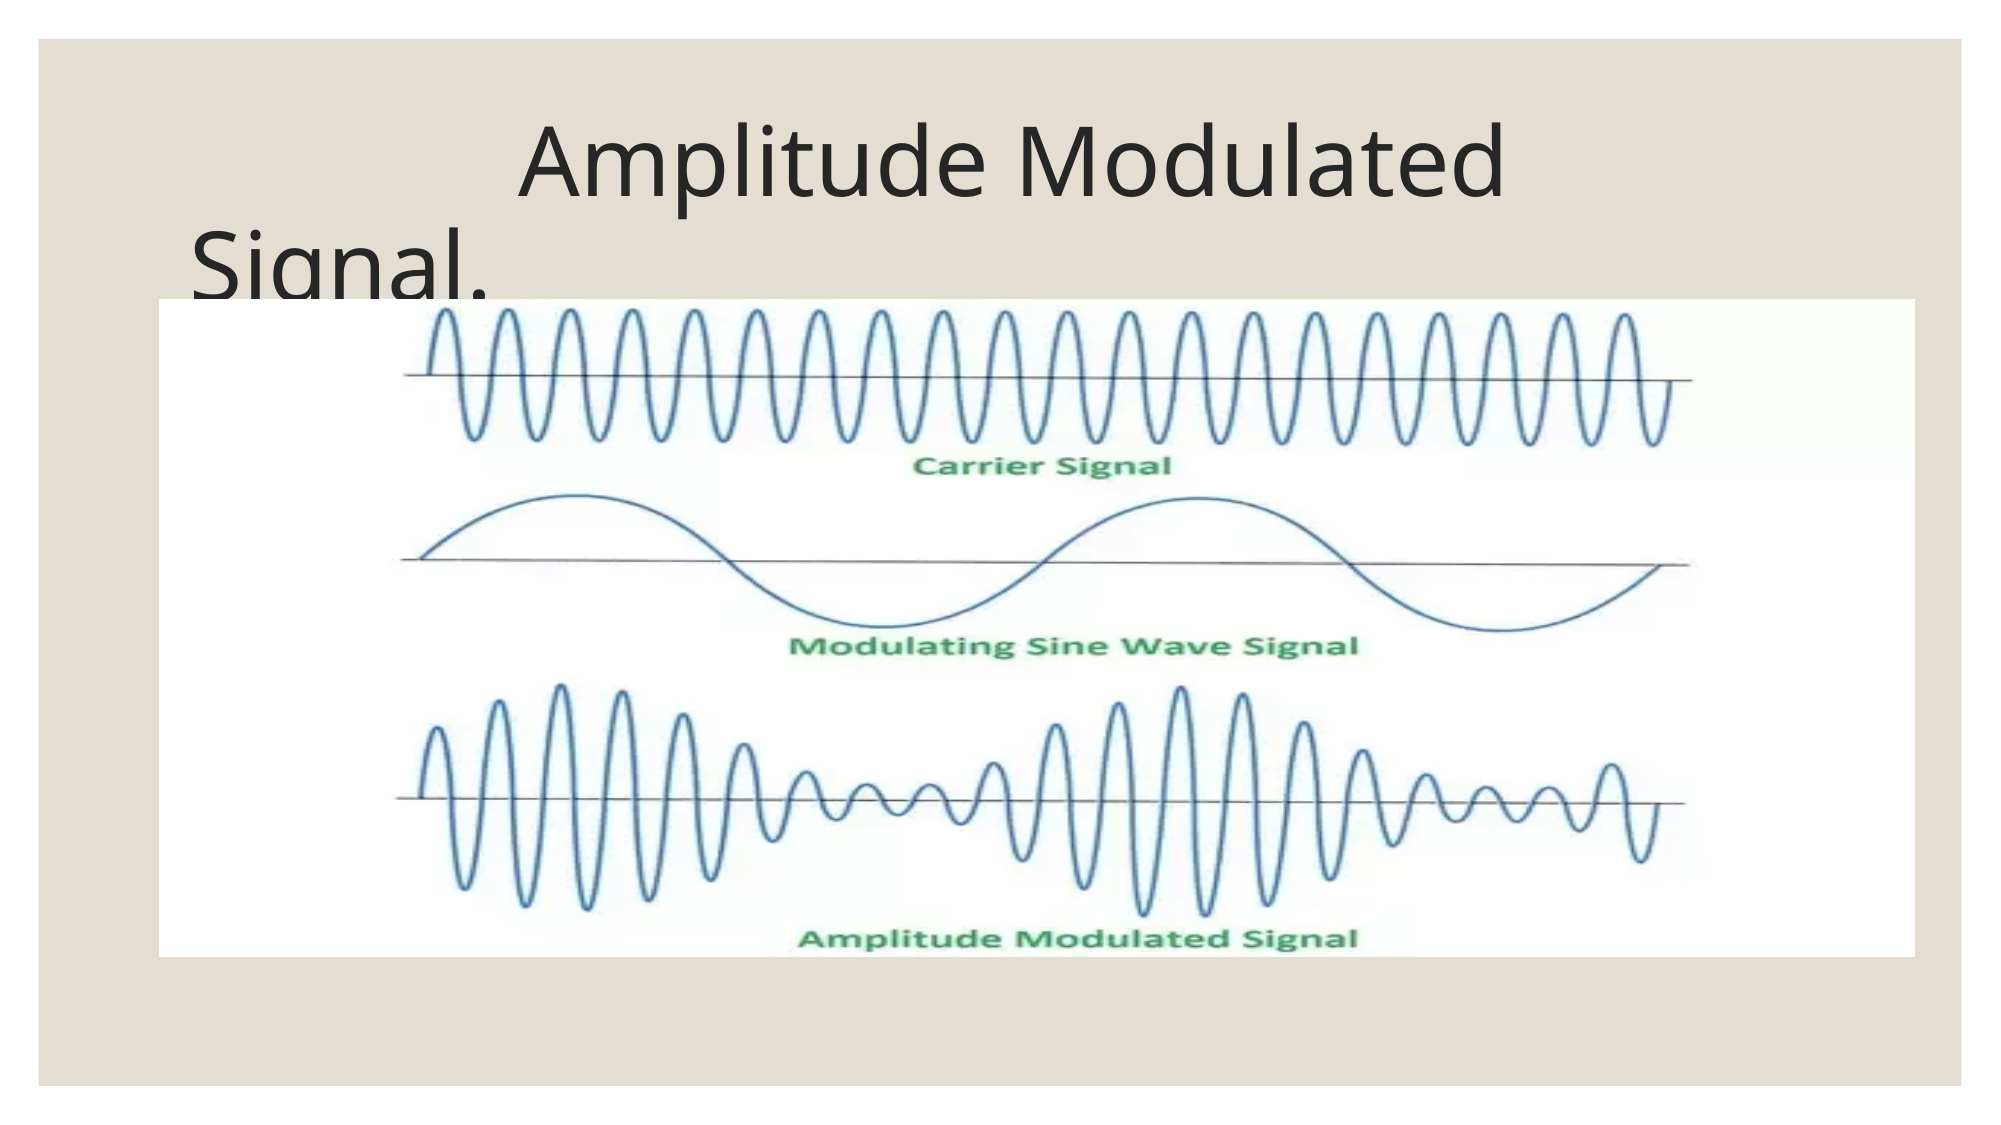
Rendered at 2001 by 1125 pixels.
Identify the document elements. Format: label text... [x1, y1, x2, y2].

title Amplitude Modulated Signal. [174, 105, 1825, 296]
picture [159, 299, 1915, 958]
